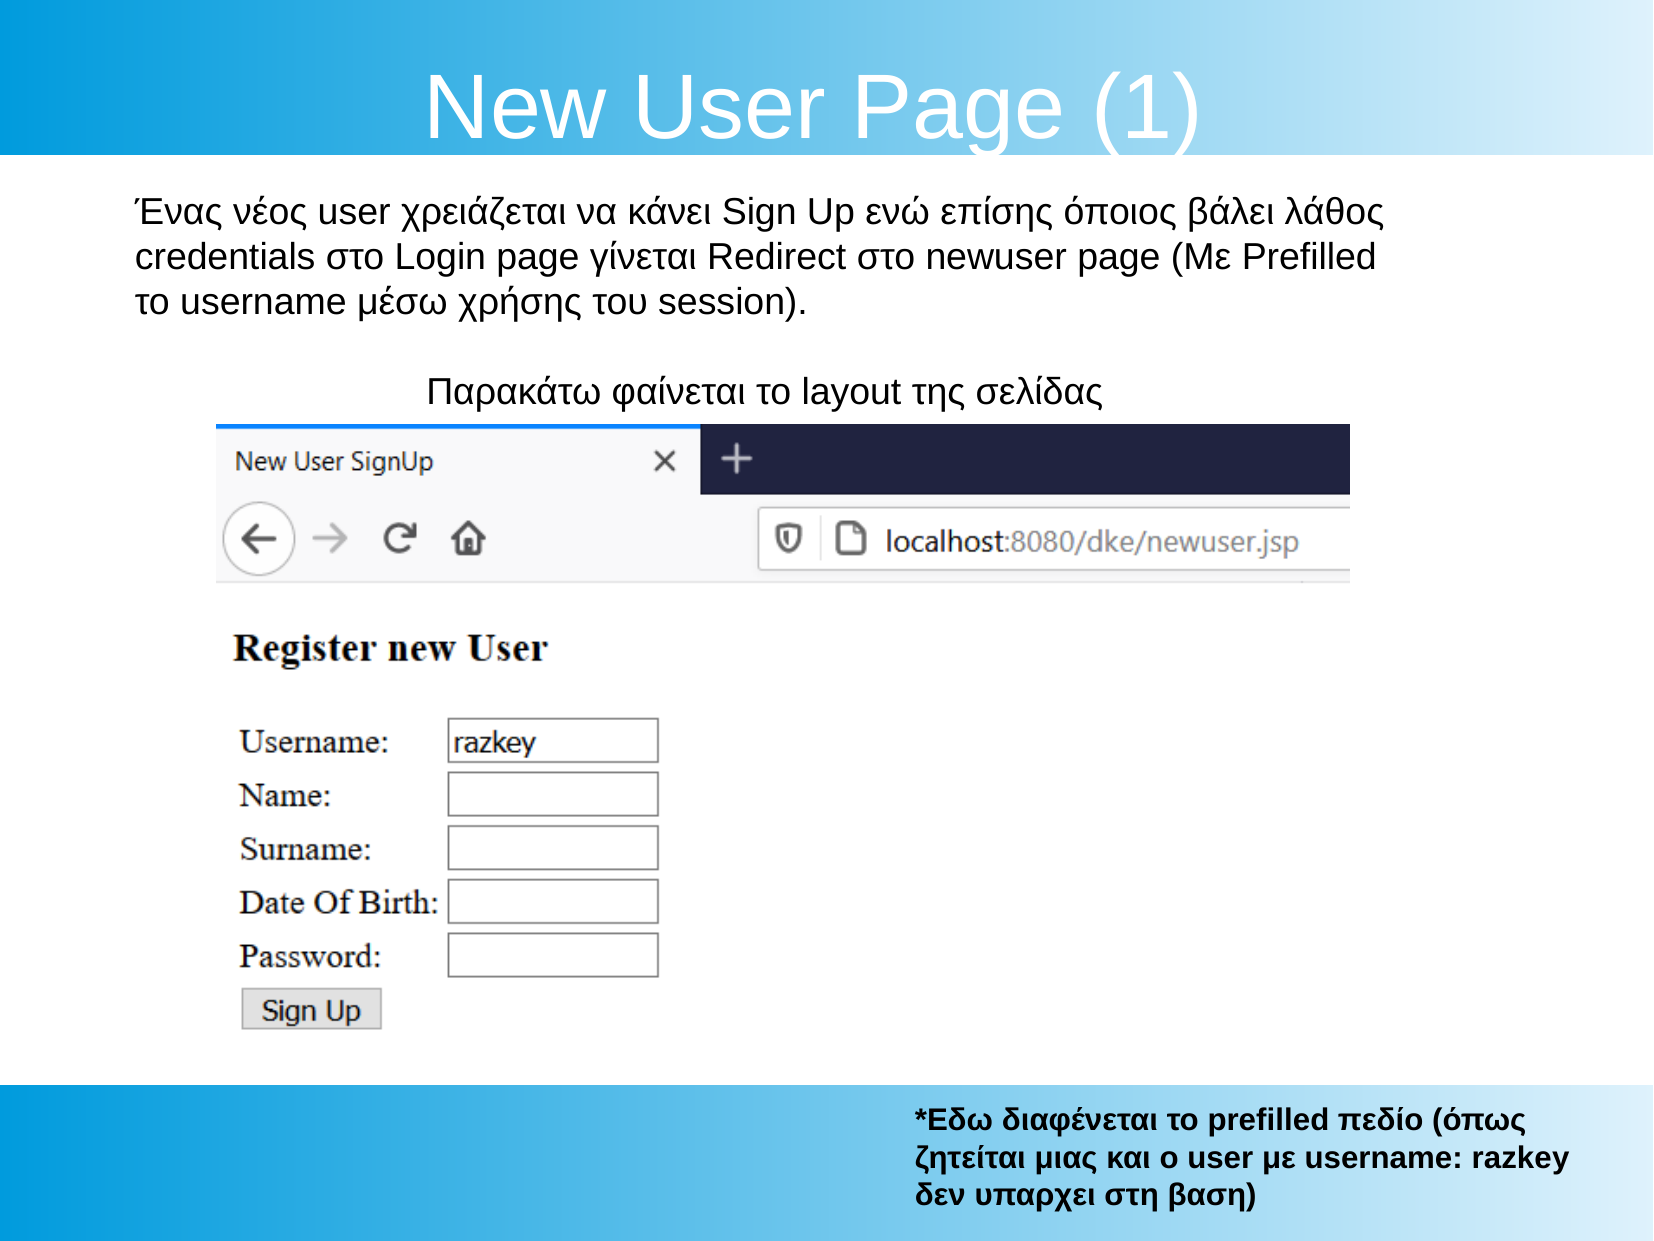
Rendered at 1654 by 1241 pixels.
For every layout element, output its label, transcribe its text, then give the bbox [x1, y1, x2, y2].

text_box *Εδω διαφένεται το prefilled πεδίο (όπως ζητείται μιας και ο user με username: razkey δεν υπαρχει στη βαση) [899, 1092, 1620, 1241]
text_box Ένας νέος user χρειάζεται να κάνει Sign Up ενώ επίσης όποιος βάλει λάθος credentials στο Login page γίνεται Redirect στο newuser page (Με Prefilled το username μέσω χρήσης του session). Παρακάτω φαίνεται το layout της σελίδας [119, 179, 1410, 405]
text_box New User Page (1) [82, 49, 1571, 154]
picture [216, 423, 1351, 1081]
